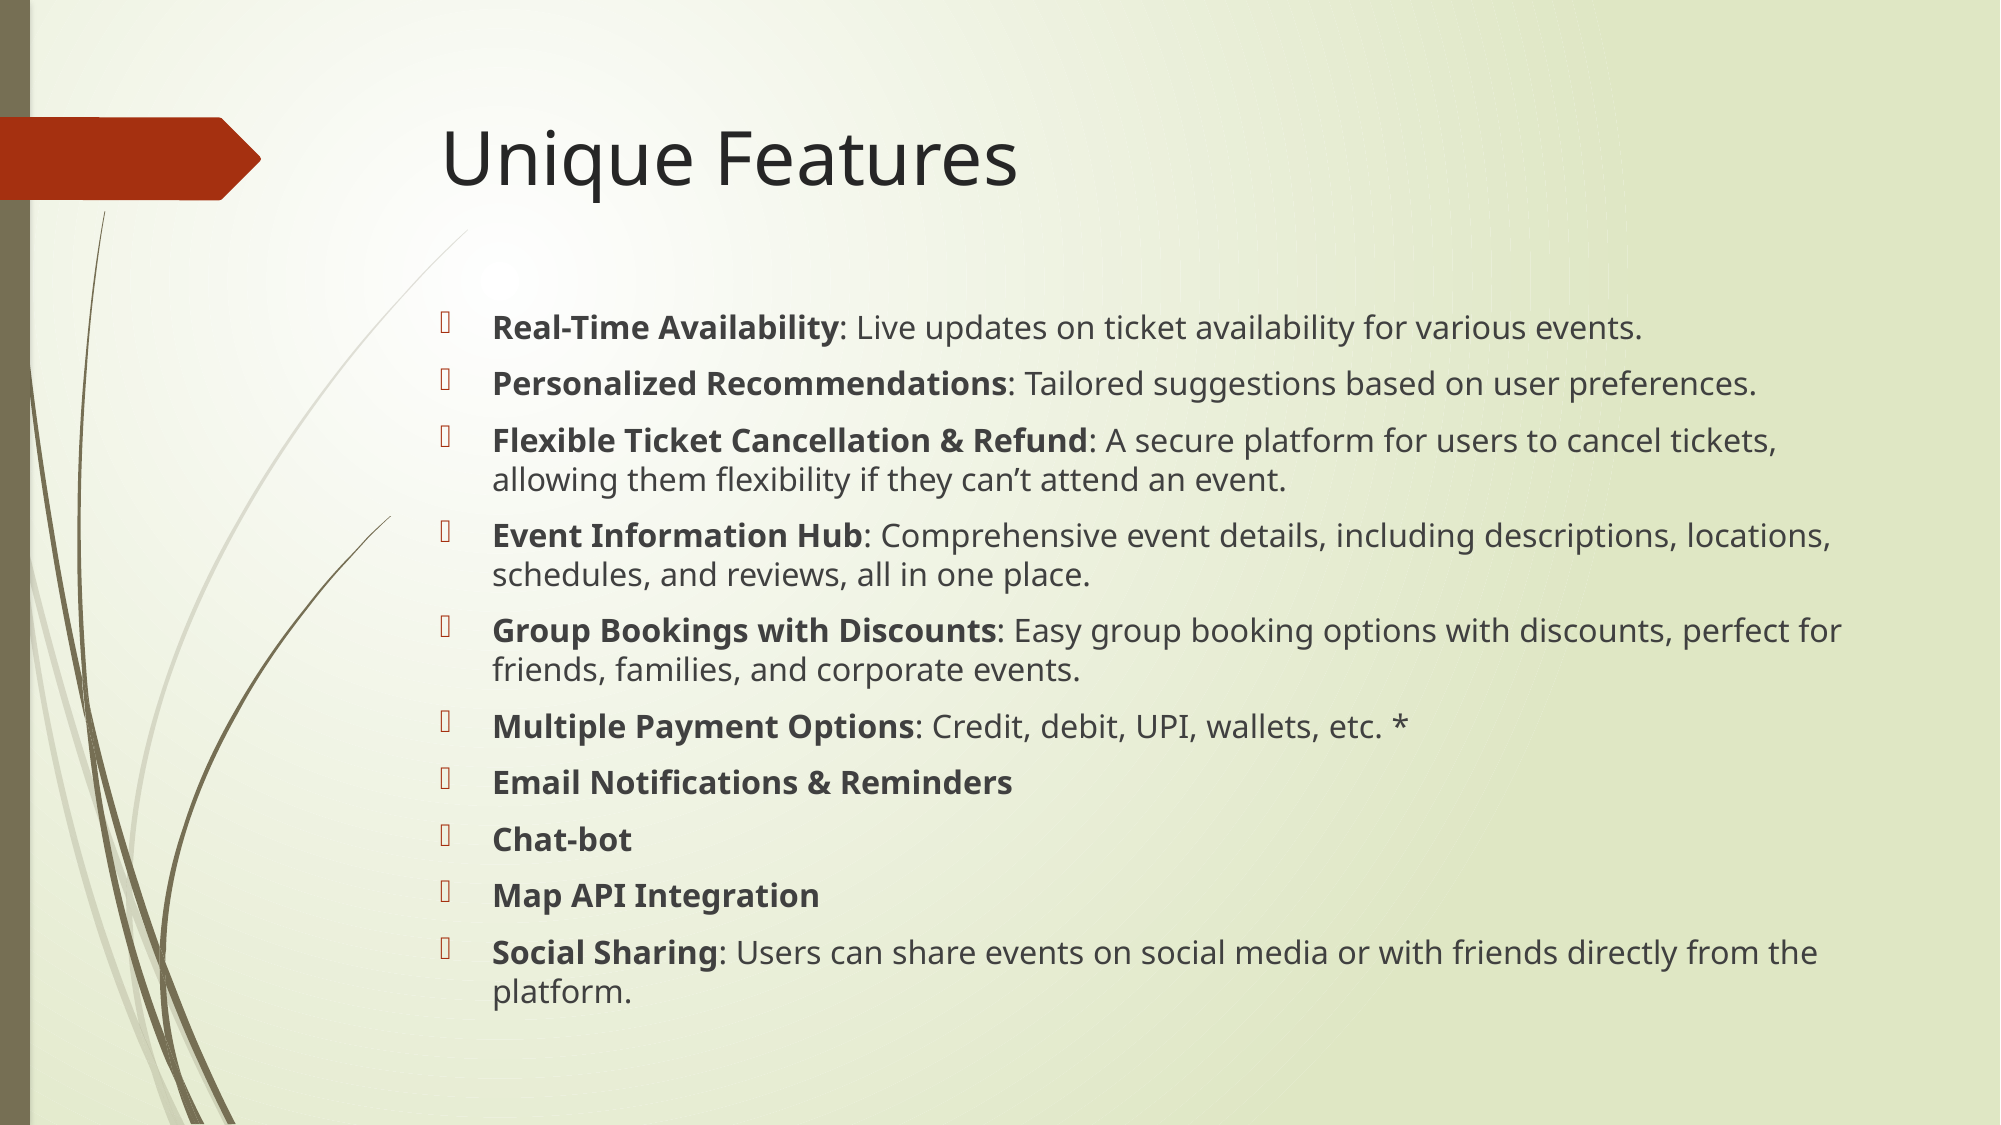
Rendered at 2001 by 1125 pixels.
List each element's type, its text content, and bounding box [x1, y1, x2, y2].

list Real-Time Availability: Live updates on ticket availability for various events. Personalized Recommendations: Tailored suggestions based on user preferences. Flexible Ticket Cancellation & Refund: A secure platform for users to cancel tickets, allowing them flexibility if they can’t attend an event. Event Information Hub: Comprehensive event details, including descriptions, locations, schedules, and reviews, all in one place. Group Bookings with Discounts: Easy group booking options with discounts, perfect for friends, families, and corporate events. Multiple Payment Options: Credit, debit, UPI, wallets, etc. * Email Notifications & Reminders Chat-bot Map API Integration Social Sharing: Users can share events on social media or with friends directly from the platform. [424, 299, 1888, 1023]
title Unique Features [425, 102, 1888, 299]
